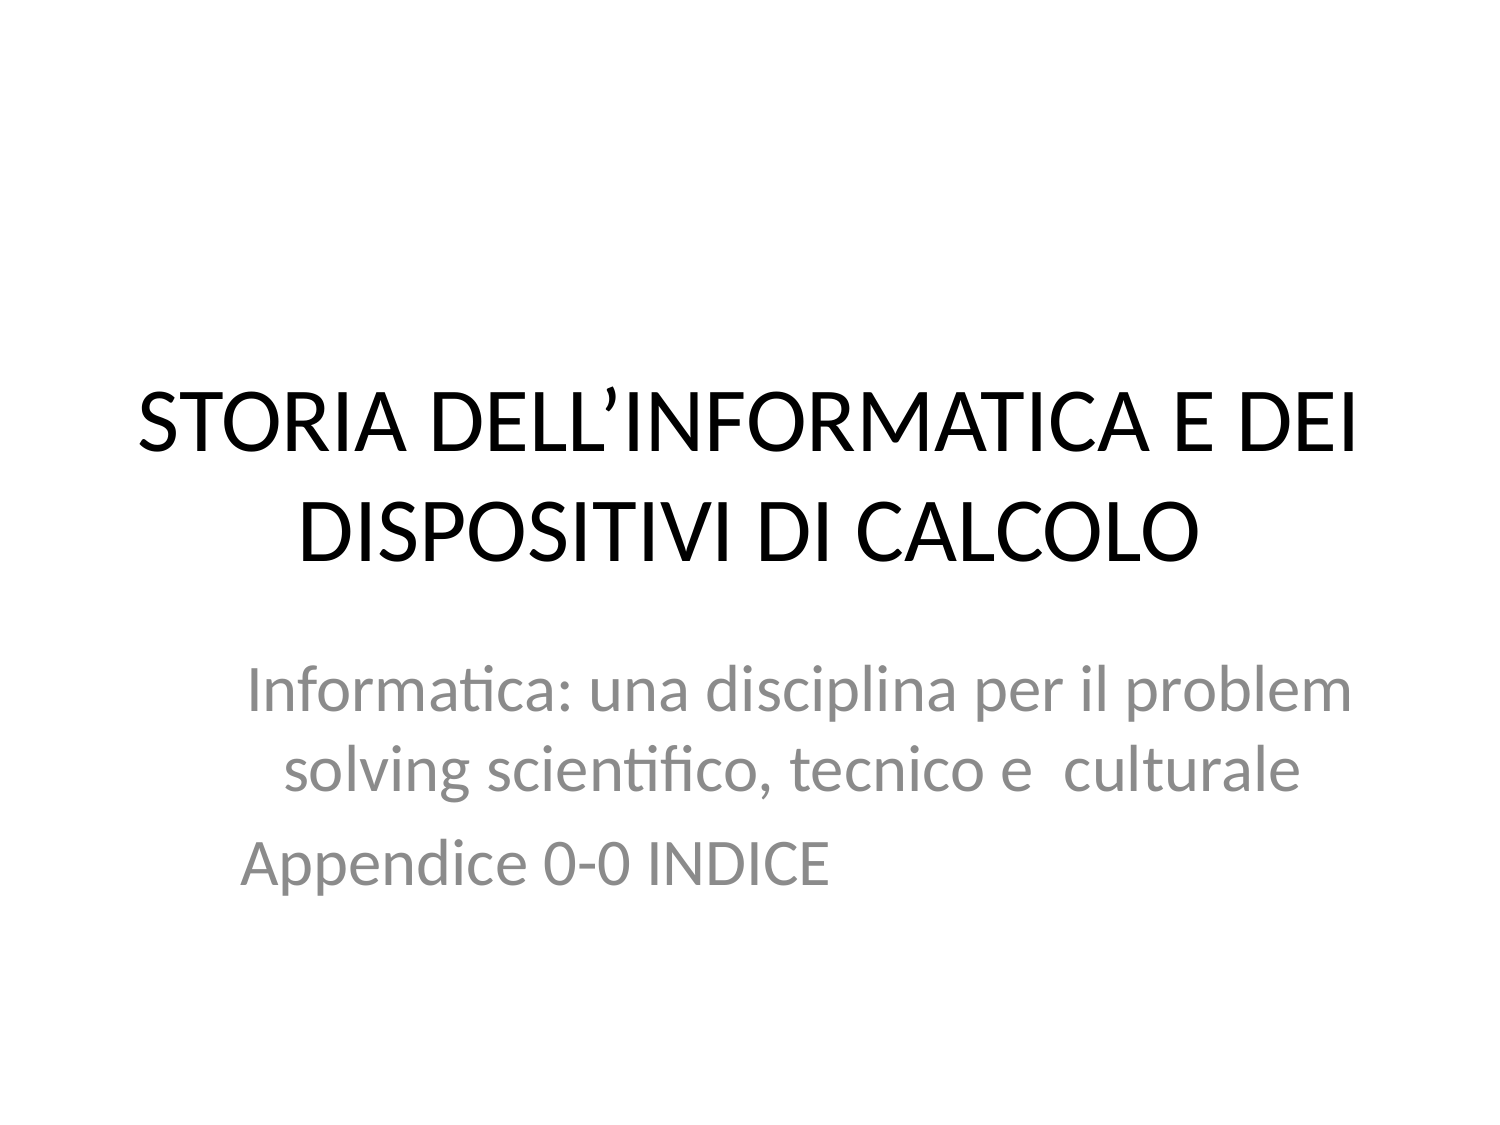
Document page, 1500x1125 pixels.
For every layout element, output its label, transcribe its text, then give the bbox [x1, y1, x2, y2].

title STORIA DELL’INFORMATICA E DEI DISPOSITIVI DI CALCOLO [112, 349, 1388, 591]
subtitle Informatica: una disciplina per il problem solving scientifico, tecnico e culturale Appendice 0-0 INDICE [225, 637, 1376, 925]
